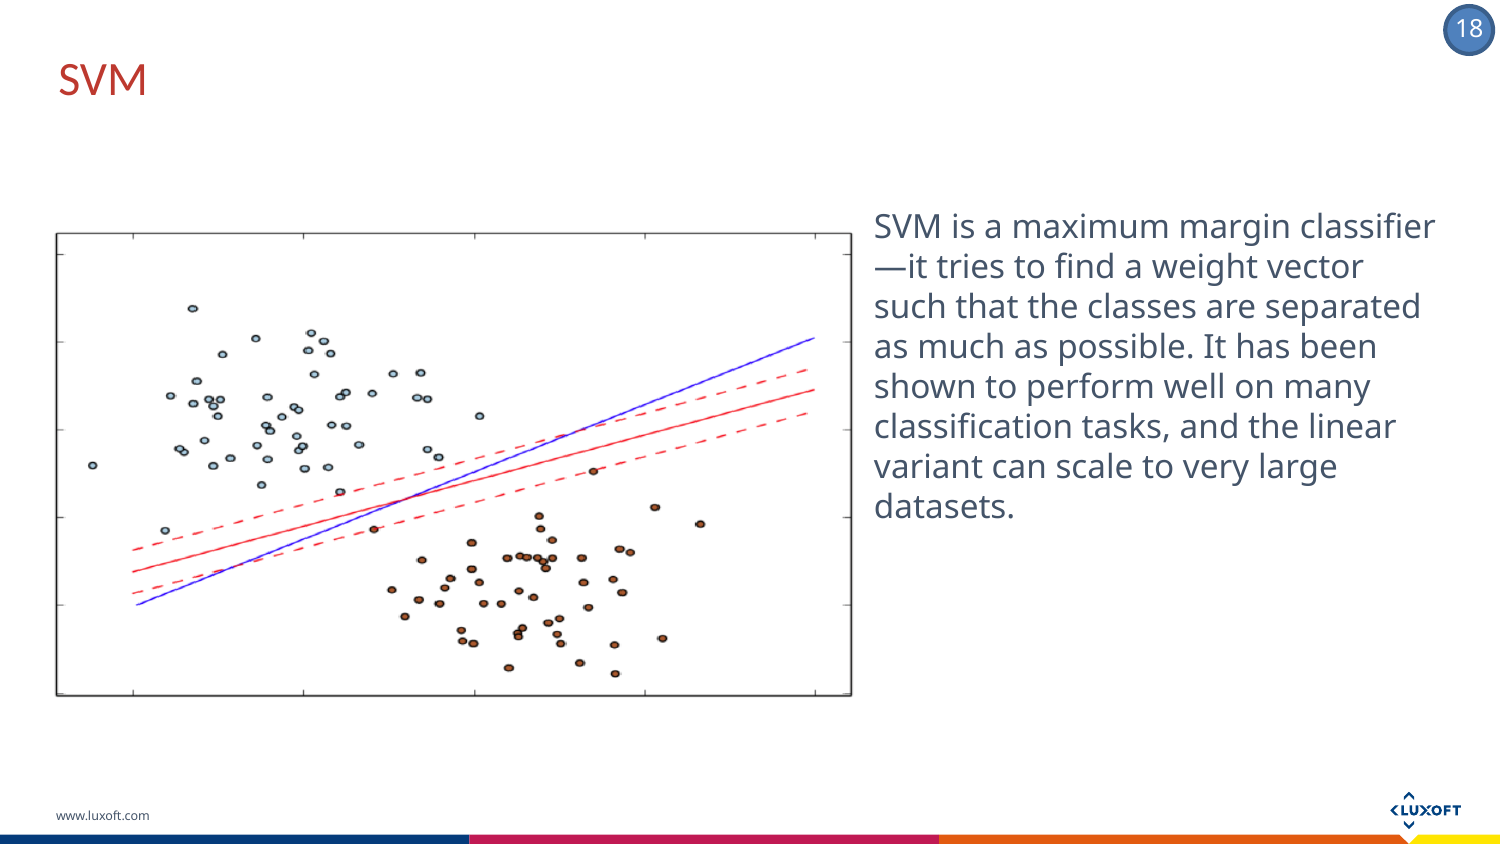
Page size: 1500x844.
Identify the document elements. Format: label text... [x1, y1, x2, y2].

text_box SVM is a maximum margin classifier—it tries to find a weight vector such that the classes are separated as much as possible. It has been shown to perform well on many classification tasks, and the linear variant can scale to very large datasets. [862, 147, 1457, 764]
text_box SVM [47, 44, 1457, 107]
picture [46, 226, 863, 705]
